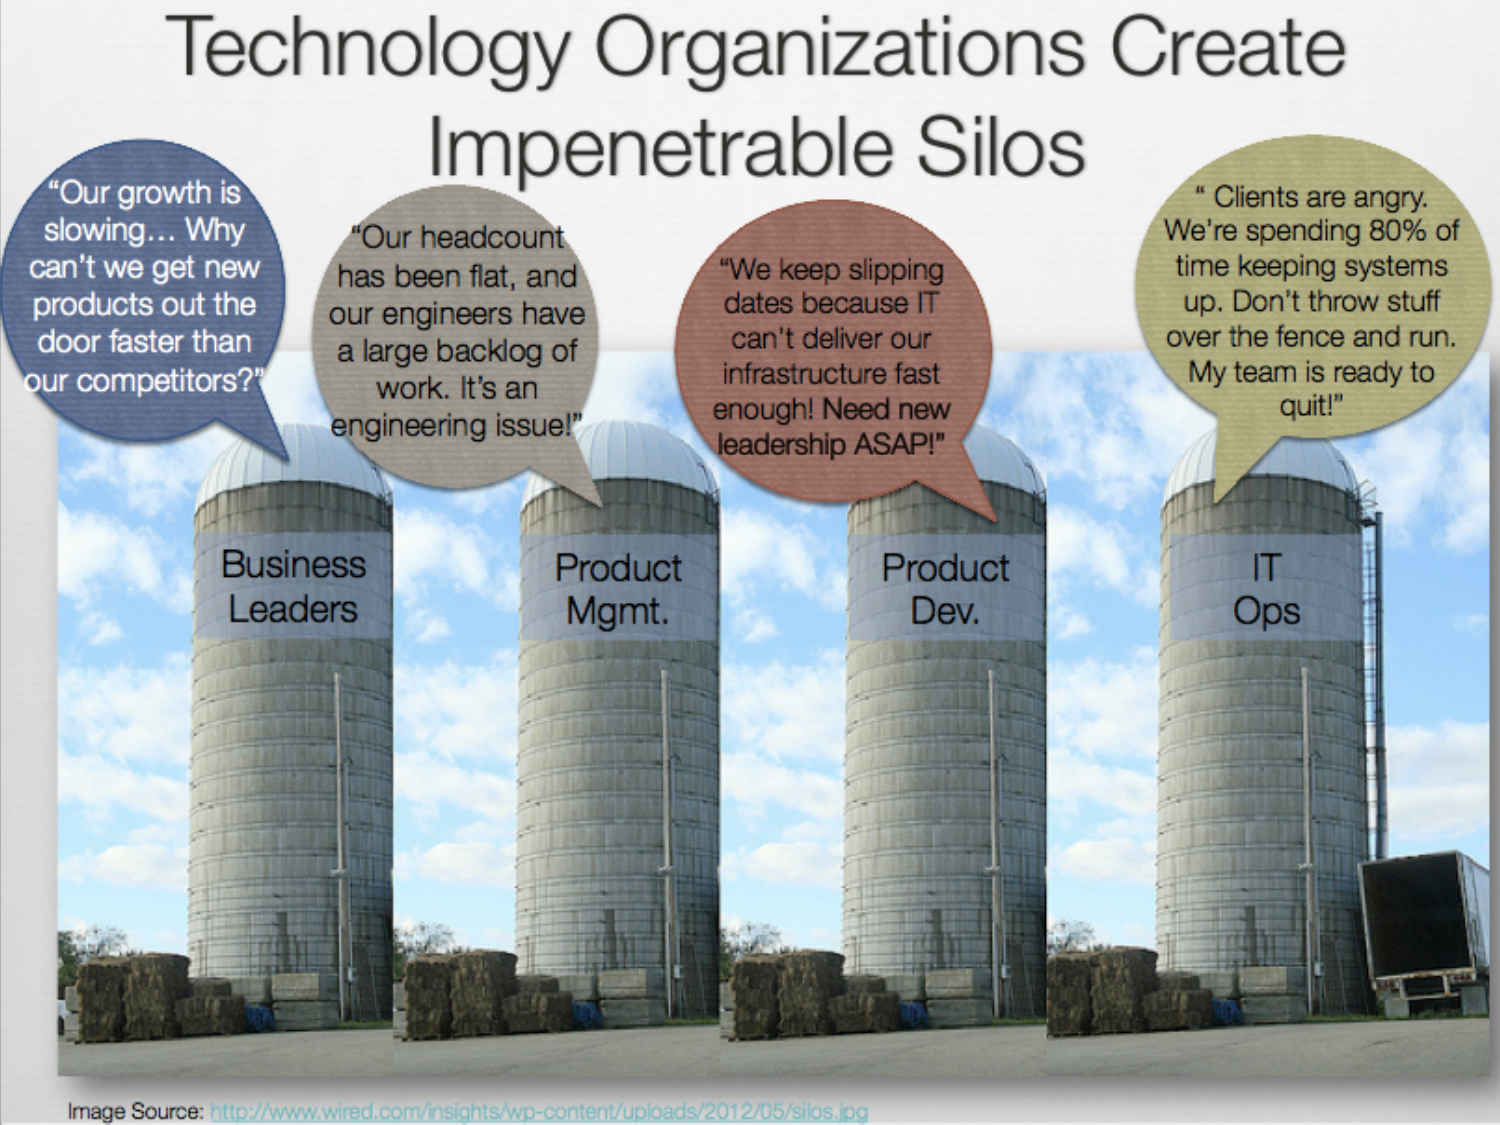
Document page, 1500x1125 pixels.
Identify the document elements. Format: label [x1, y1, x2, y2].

list [0, 0, 1500, 1125]
